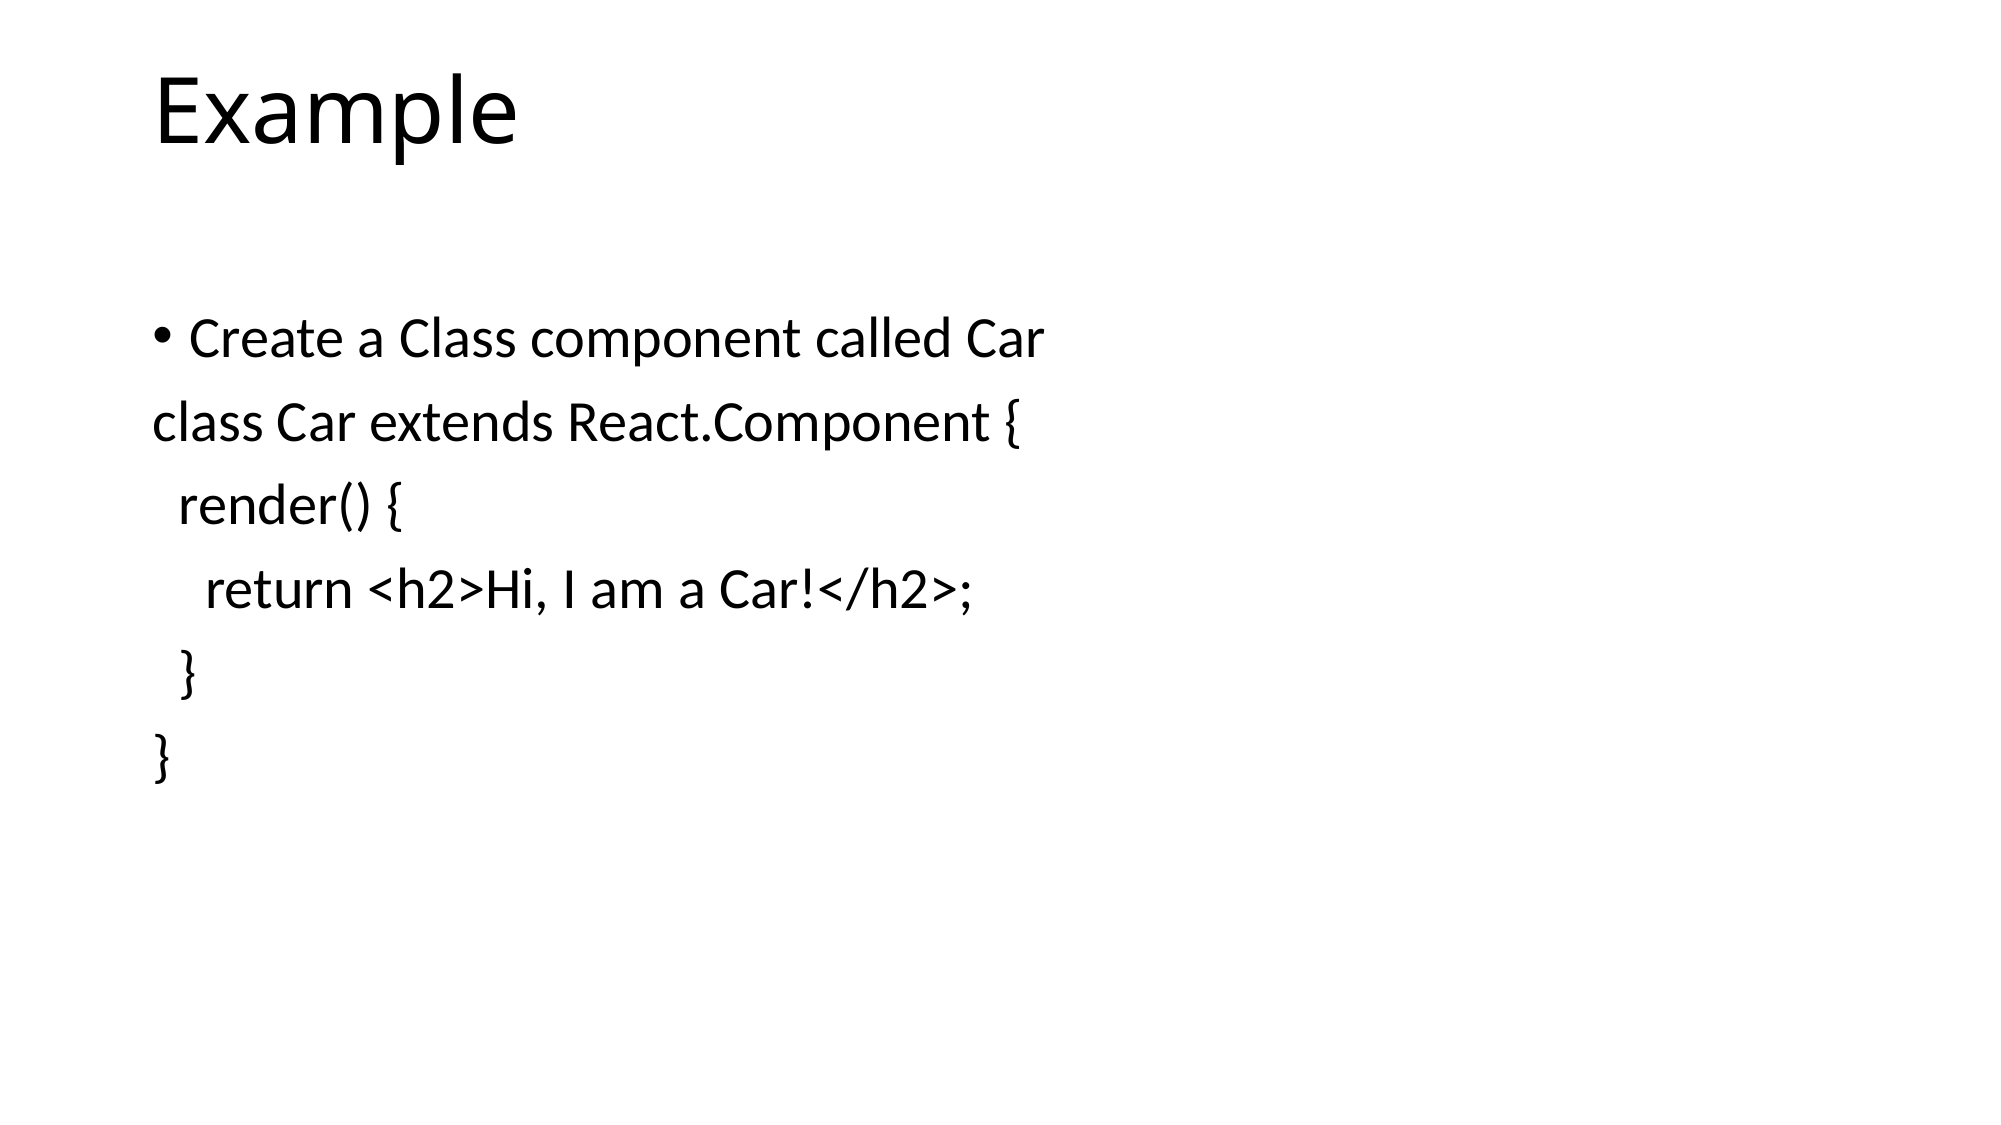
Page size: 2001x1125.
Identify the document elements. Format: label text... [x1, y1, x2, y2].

title Example [137, 59, 1863, 278]
list Create a Class component called Car class Car extends React.Component { render() { return <h2>Hi, I am a Car!</h2>; } } [137, 299, 1863, 1014]
